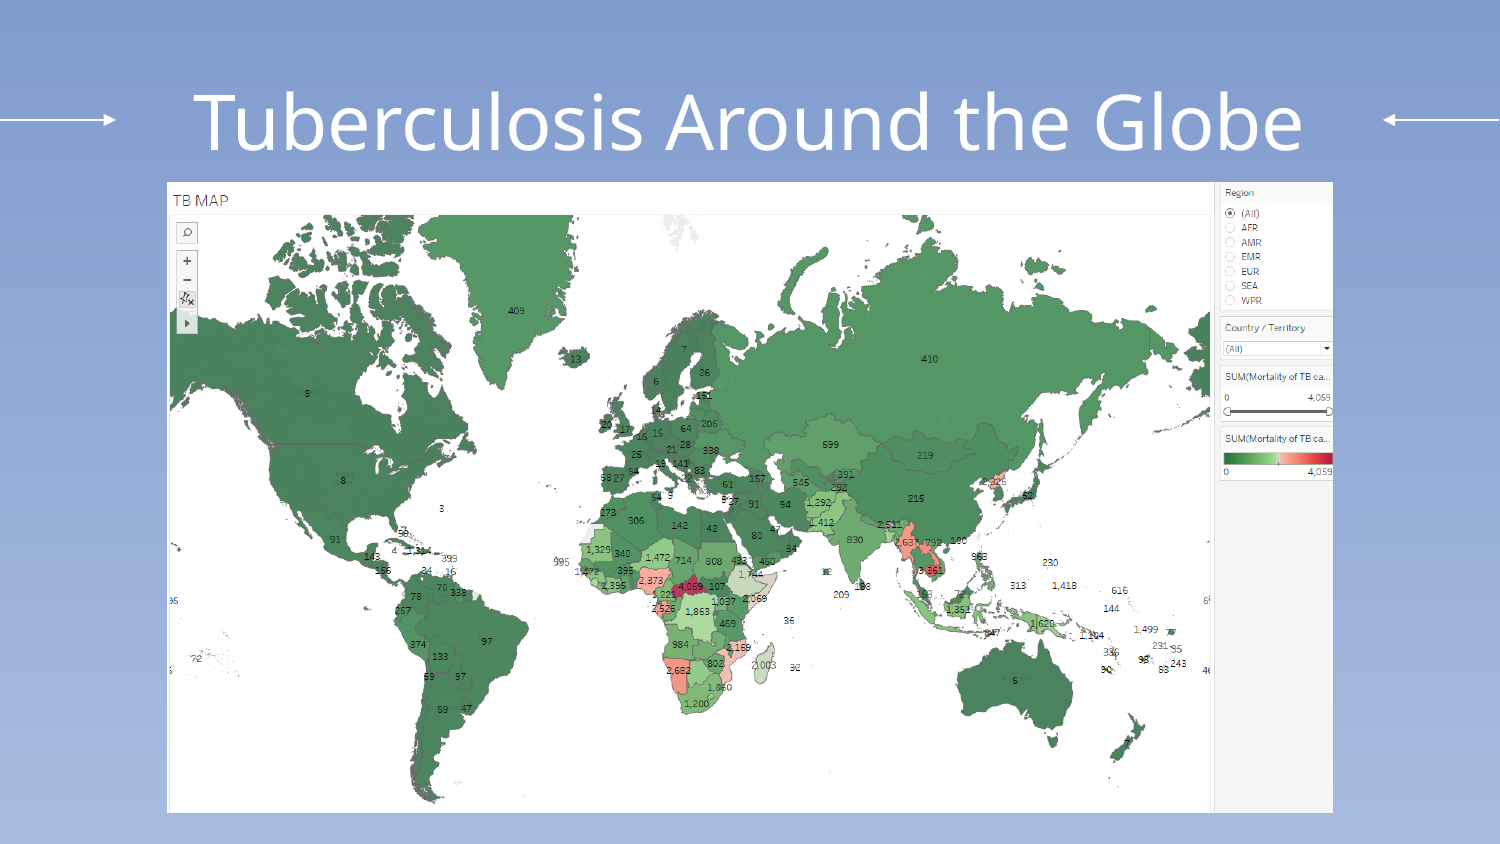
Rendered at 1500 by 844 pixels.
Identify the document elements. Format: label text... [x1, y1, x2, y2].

picture [167, 182, 1333, 813]
title Tuberculosis Around the Globe [116, 58, 1383, 183]
